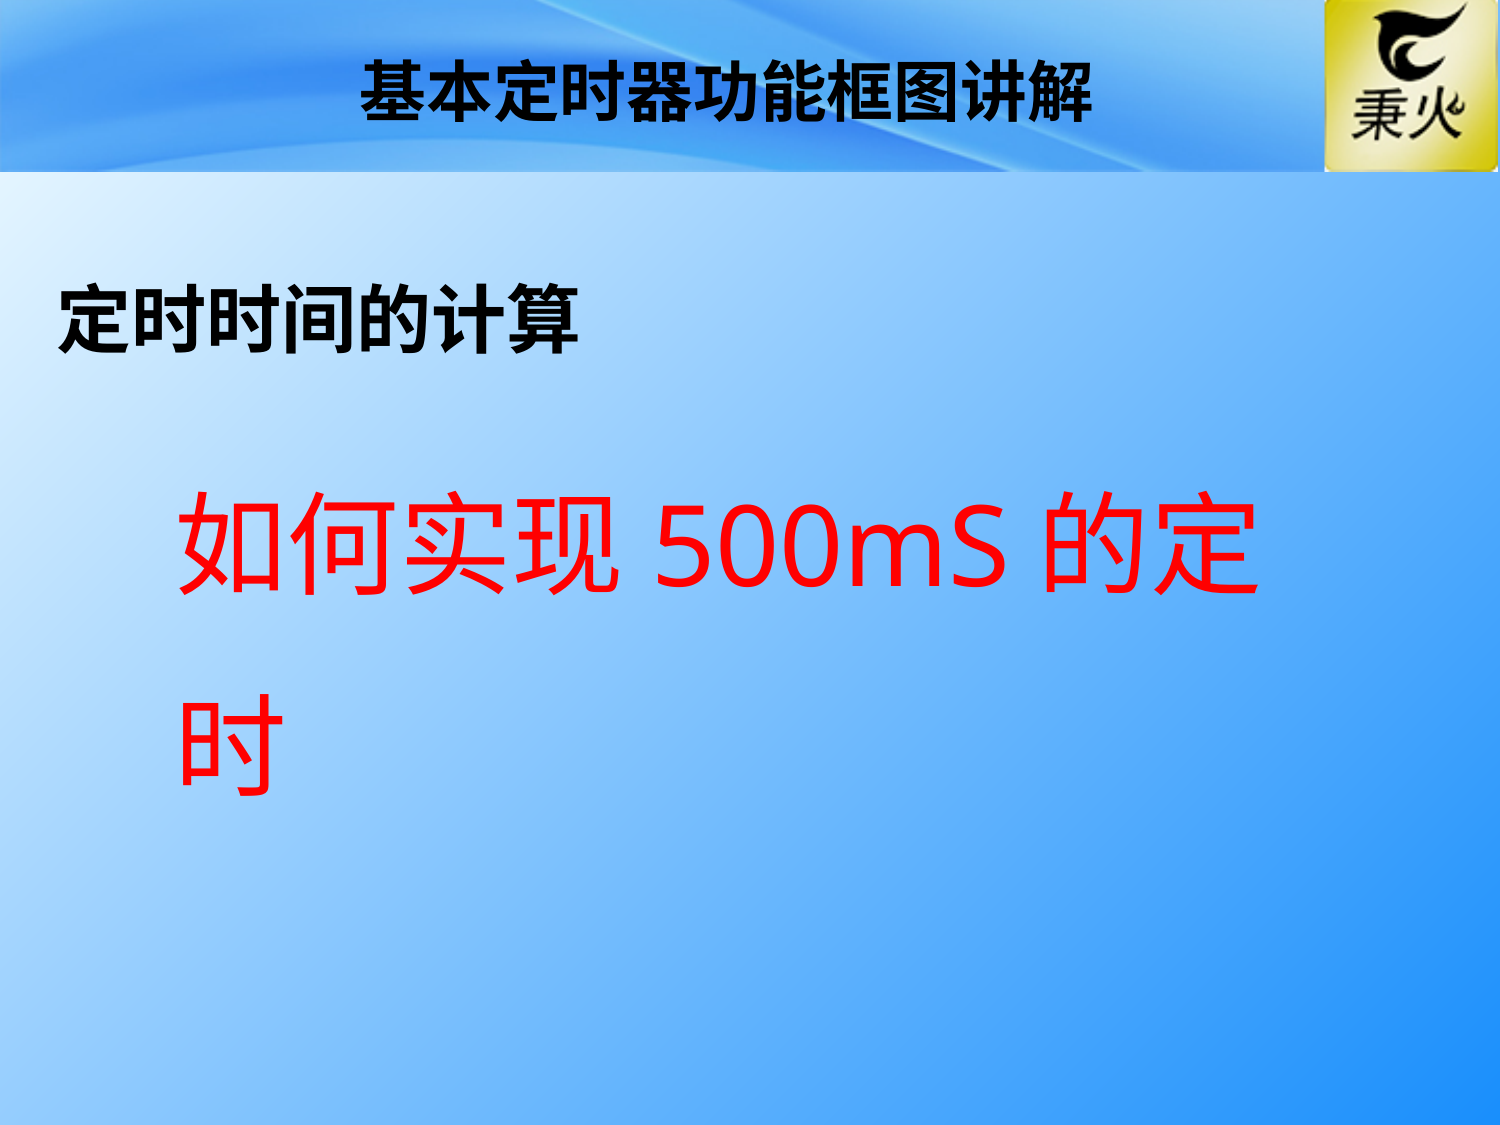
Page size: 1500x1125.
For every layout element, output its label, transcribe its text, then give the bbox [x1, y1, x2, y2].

text_box 定时时间的计算 [41, 219, 1459, 370]
text_box 如何实现500mS的定时 [159, 398, 1365, 819]
picture [0, 0, 1498, 172]
